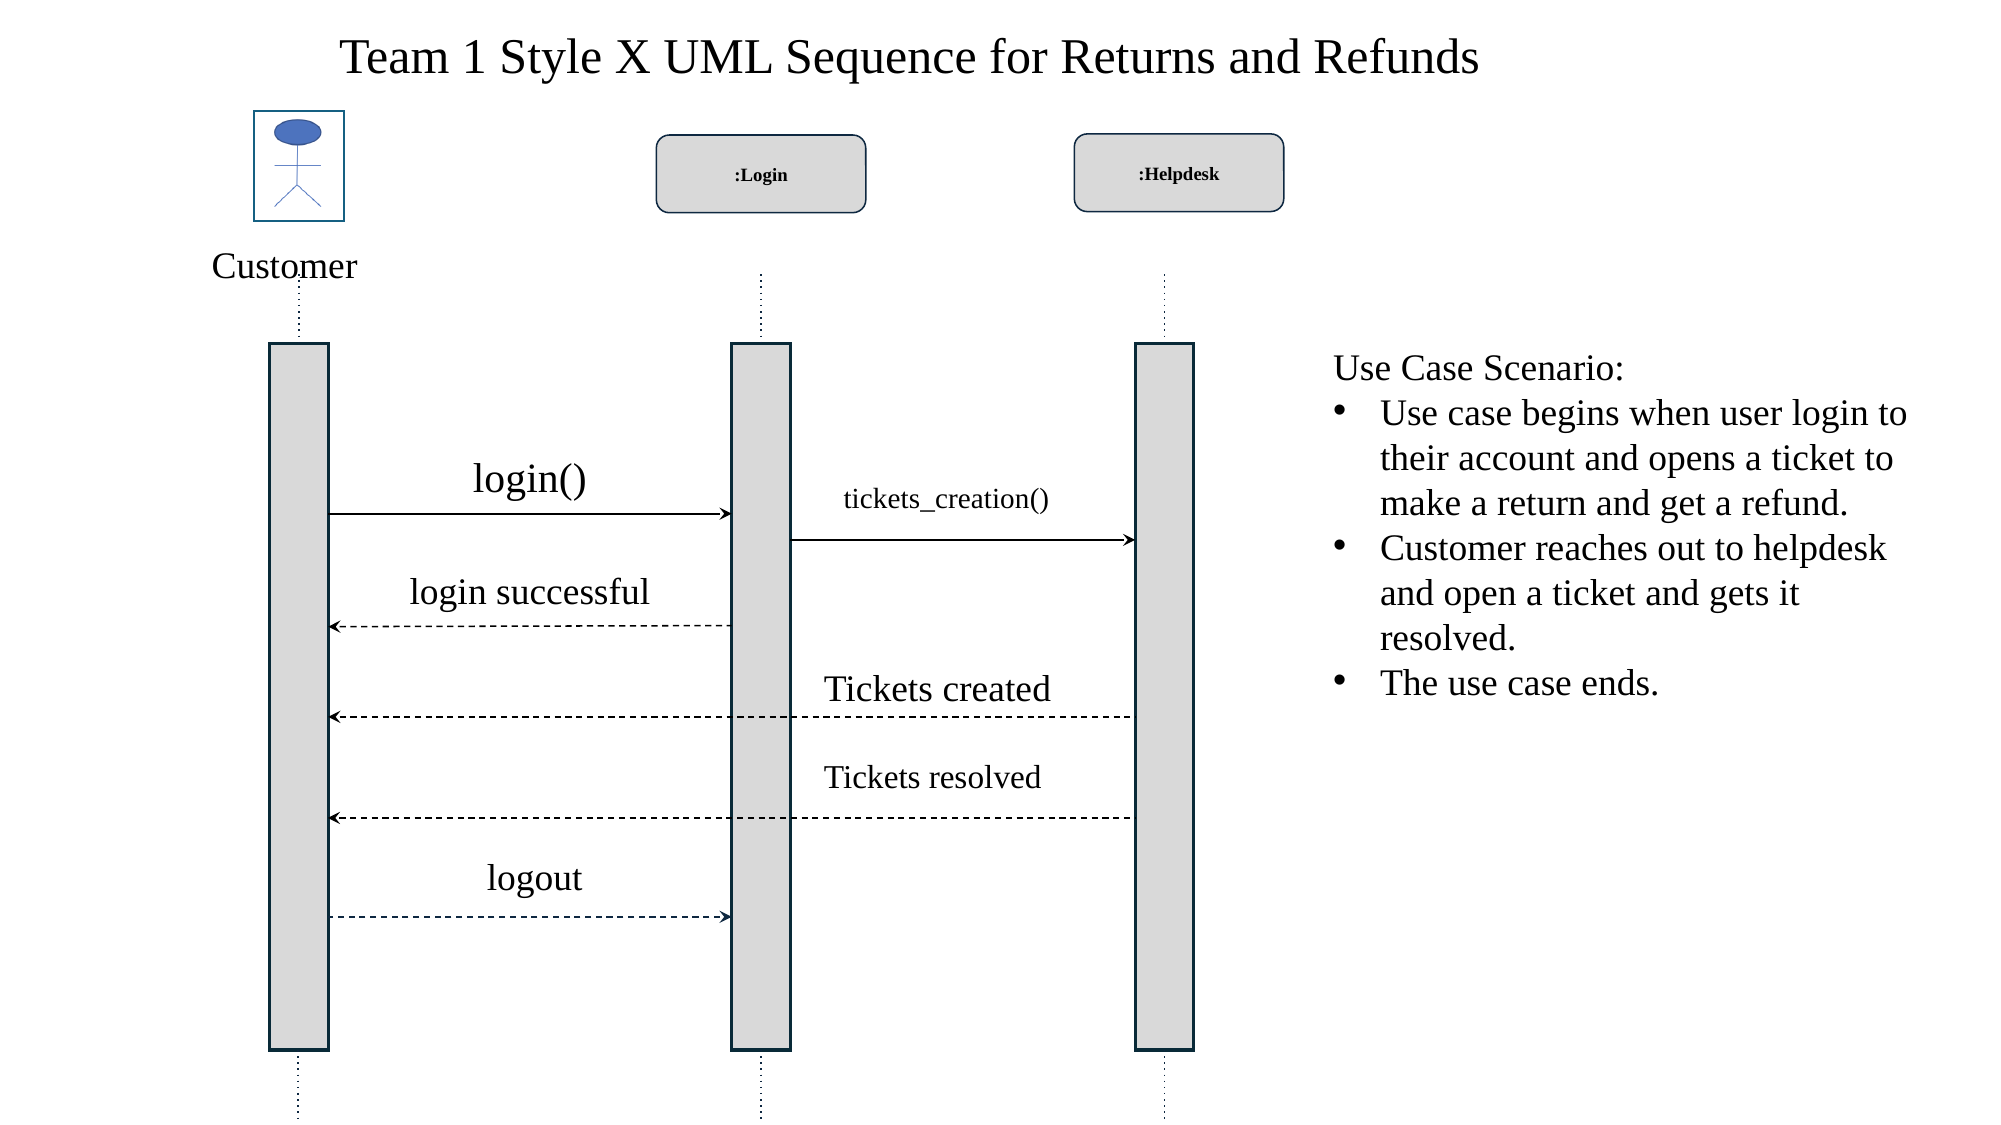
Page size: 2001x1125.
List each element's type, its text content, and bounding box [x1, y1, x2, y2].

text_box login successful [391, 564, 669, 615]
text_box logout [375, 846, 695, 906]
text_box Customer [196, 233, 401, 294]
text_box :Helpdesk [1074, 133, 1284, 212]
text_box [268, 342, 330, 1052]
text_box tickets_creation() [828, 472, 1082, 522]
text_box Use Case Scenario: Use case begins when user login to their account and opens a ticket to make a return and get a refund. Customer reaches out to helpdesk and open a ticket and gets it resolved. The use case ends. [1318, 335, 1933, 710]
text_box [730, 819, 792, 1052]
text_box Tickets created [809, 656, 1117, 716]
text_box [730, 718, 792, 817]
text_box Tickets resolved [809, 748, 1076, 803]
title Team 1 Style X UML Sequence for Returns and Refunds [47, 3, 1773, 112]
text_box :Login [656, 135, 866, 213]
text_box [1134, 342, 1195, 1052]
text_box login() [374, 439, 685, 513]
text_box [730, 342, 792, 716]
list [254, 111, 344, 221]
